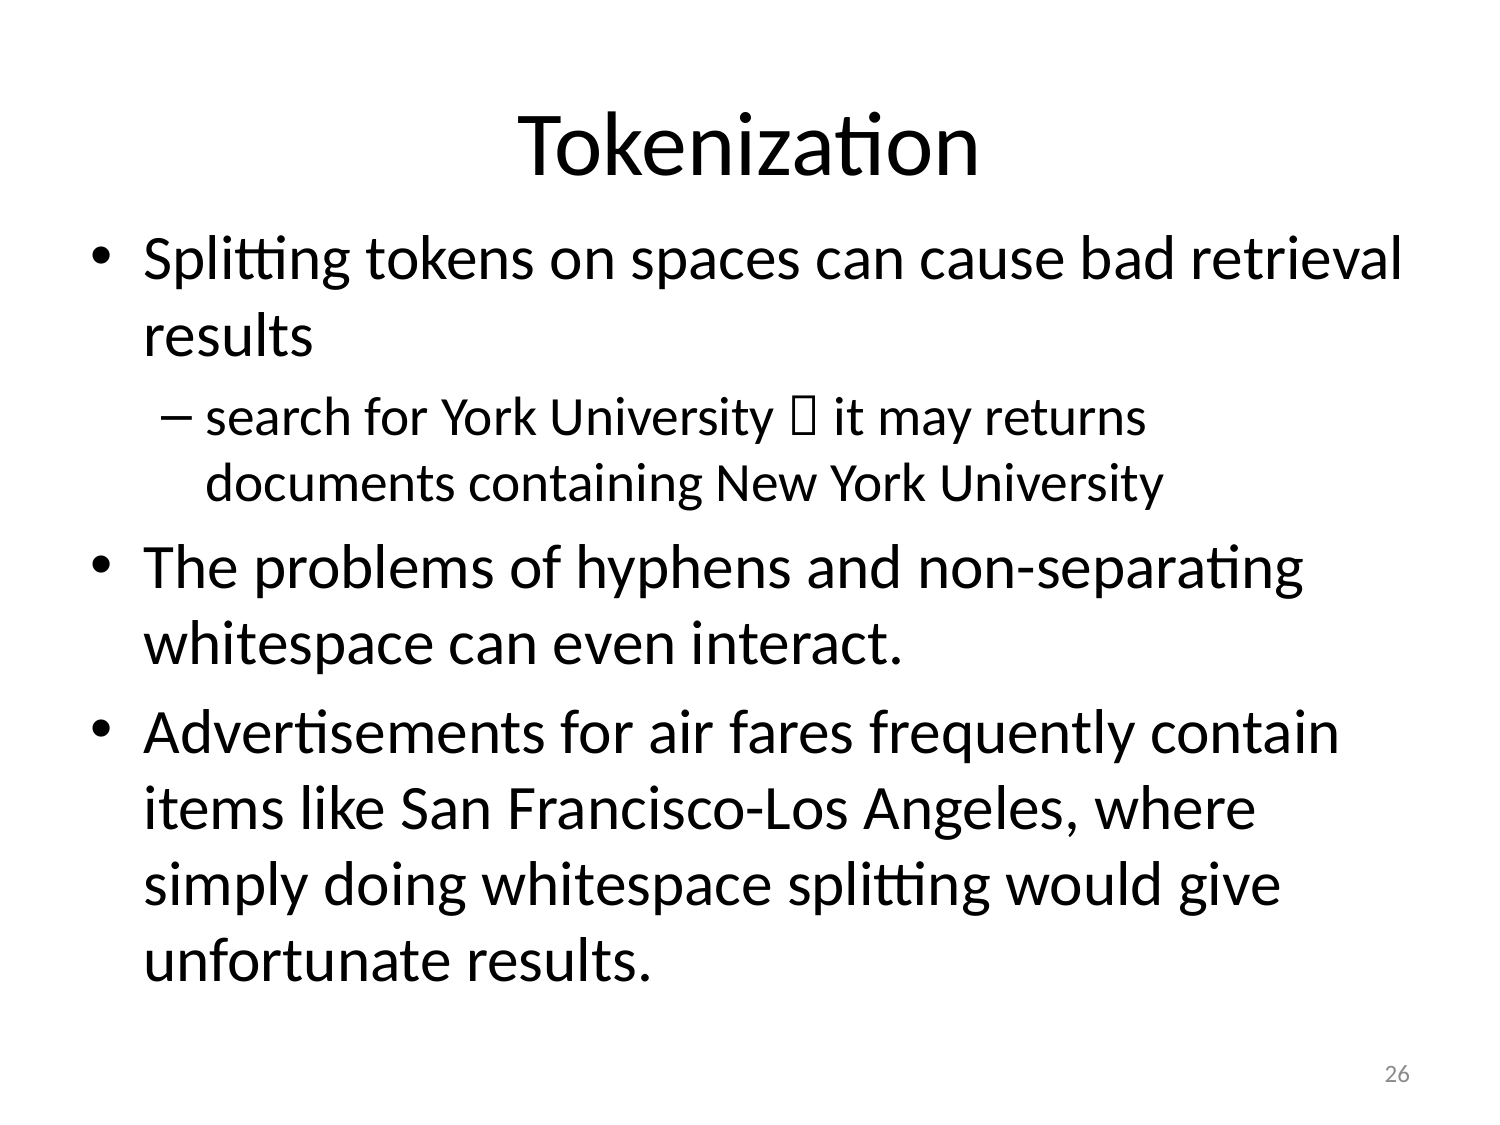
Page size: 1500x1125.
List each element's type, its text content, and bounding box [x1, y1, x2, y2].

slide_number 26 [1074, 1042, 1425, 1103]
list Splitting tokens on spaces can cause bad retrieval results search for York University  it may returns documents containing New York University The problems of hyphens and non-separating whitespace can even interact. Advertisements for air fares frequently contain items like San Francisco-Los Angeles, where simply doing whitespace splitting would give unfortunate results. [75, 209, 1425, 1005]
title Tokenization [75, 45, 1425, 209]
